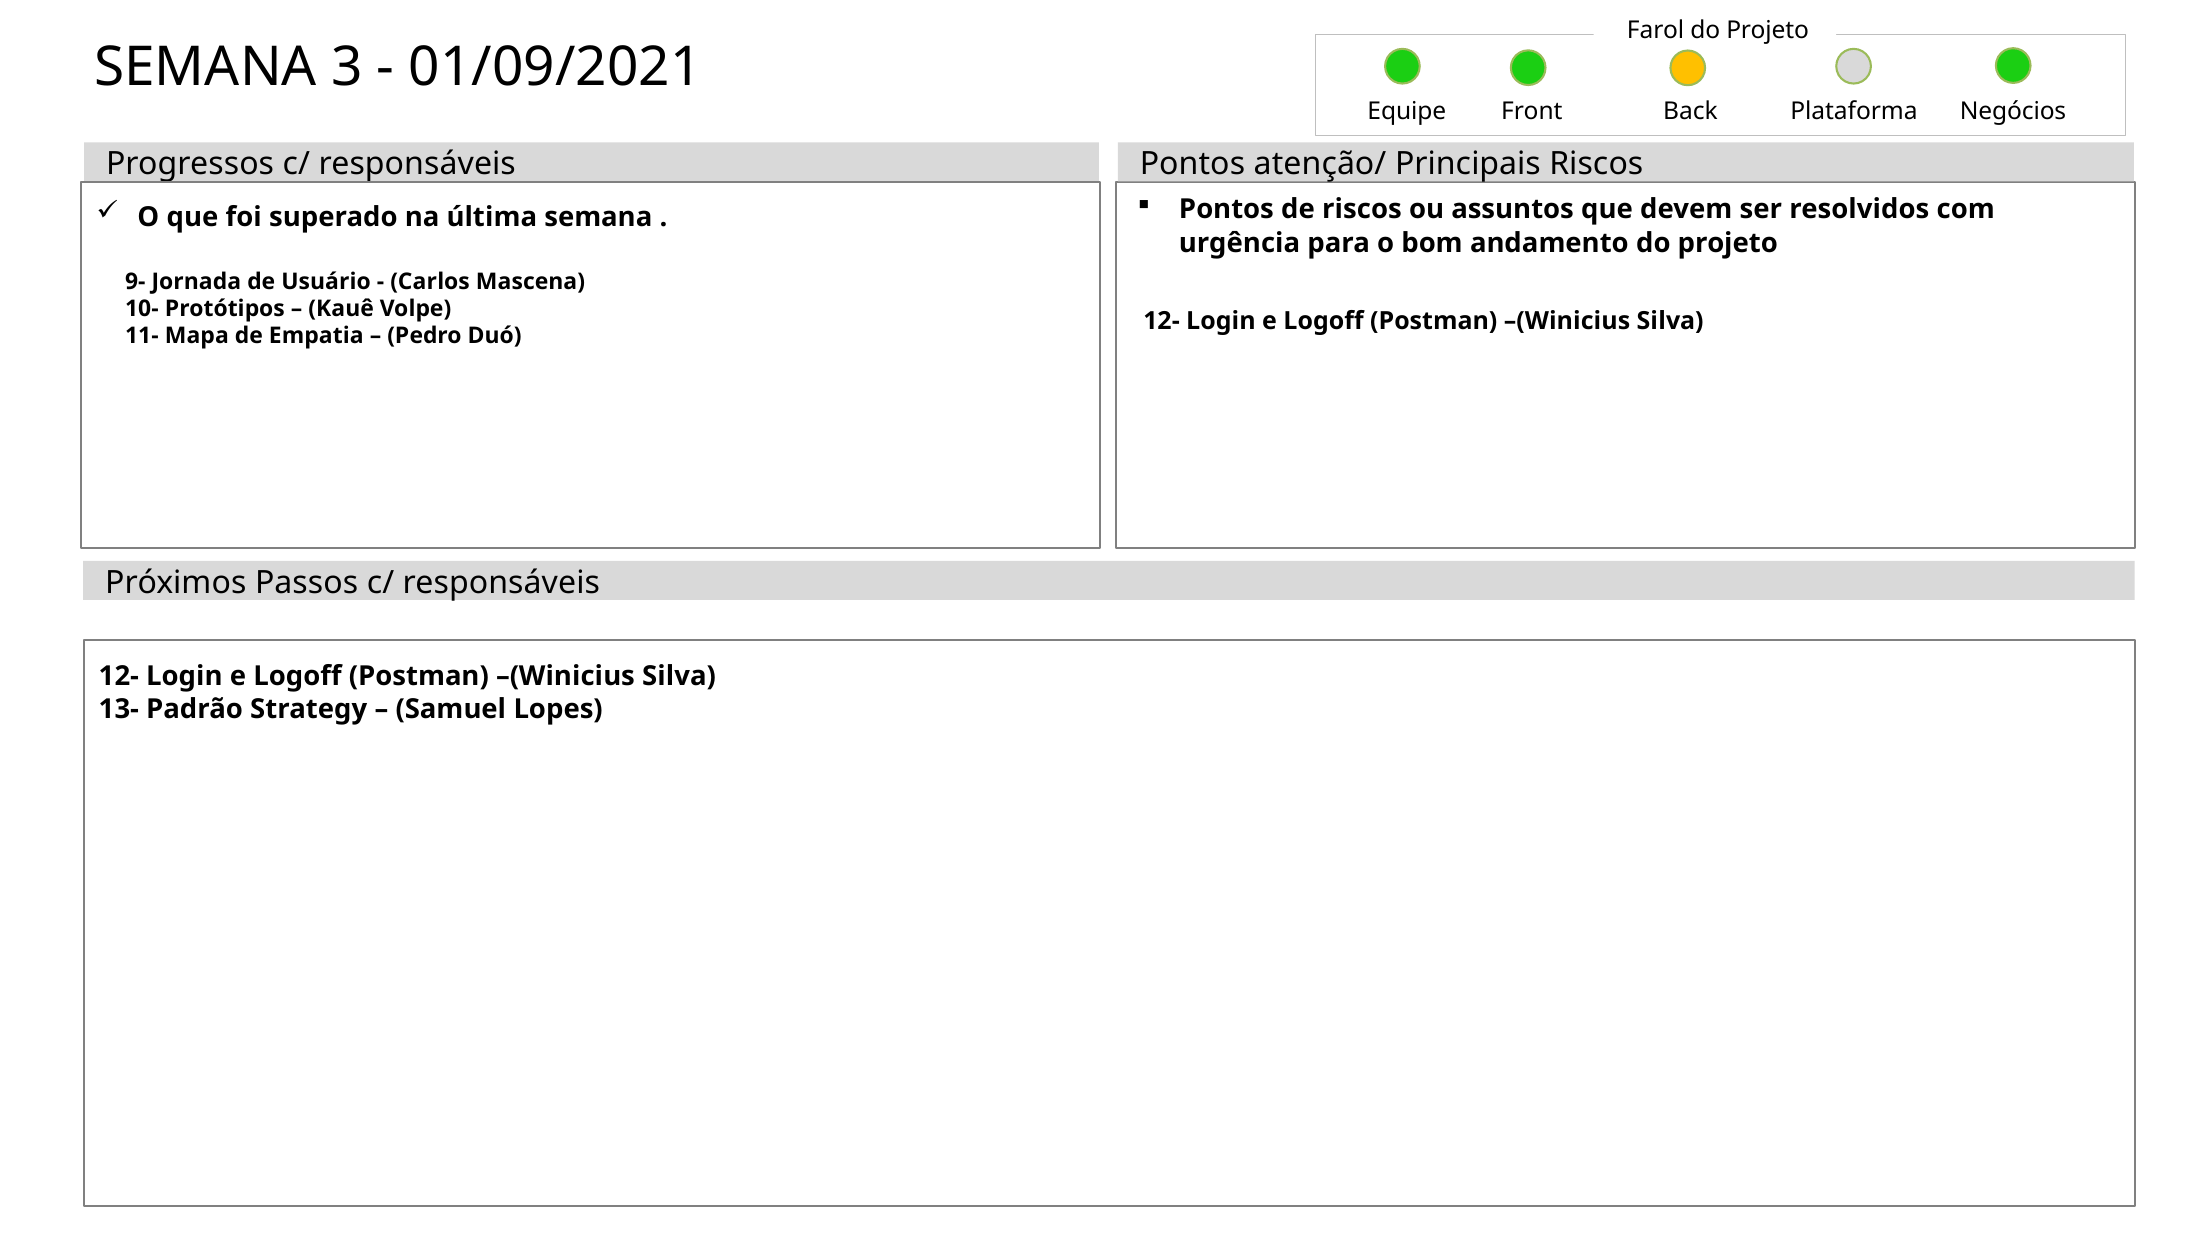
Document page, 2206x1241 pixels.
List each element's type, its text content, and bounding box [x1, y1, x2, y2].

text_box [1313, 32, 2127, 138]
text_box Próximos Passos c/ responsáveis [83, 560, 2135, 600]
text_box [1114, 179, 2137, 550]
text_box [1993, 46, 2033, 85]
text_box [1383, 46, 1422, 86]
text_box 12- Login e Logoff (Postman) –(Winicius Silva) 13- Padrão Strategy – (Samuel Lopes) [82, 638, 2138, 1208]
title SEMANA 3 - 01/09/2021 [77, 30, 2062, 162]
text_box Pontos atenção/ Principais Riscos [1117, 142, 2134, 182]
text_box Pontos de riscos ou assuntos que devem ser resolvidos com urgência para o bom andamento do projeto [1122, 183, 2135, 265]
text_box 12- Login e Logoff (Postman) –(Winicius Silva) [1128, 296, 2095, 342]
text_box [1508, 48, 1548, 88]
text_box Farol do Projeto [1592, 6, 1838, 45]
text_box O que foi superado na última semana . [79, 179, 1102, 550]
text_box Progressos c/ responsáveis [84, 142, 1099, 179]
text_box 9- Jornada de Usuário - (Carlos Mascena) 10- Protótipos – (Kauê Volpe) 11- Mapa de Empatia – (Pedro Duó) [110, 258, 1044, 466]
